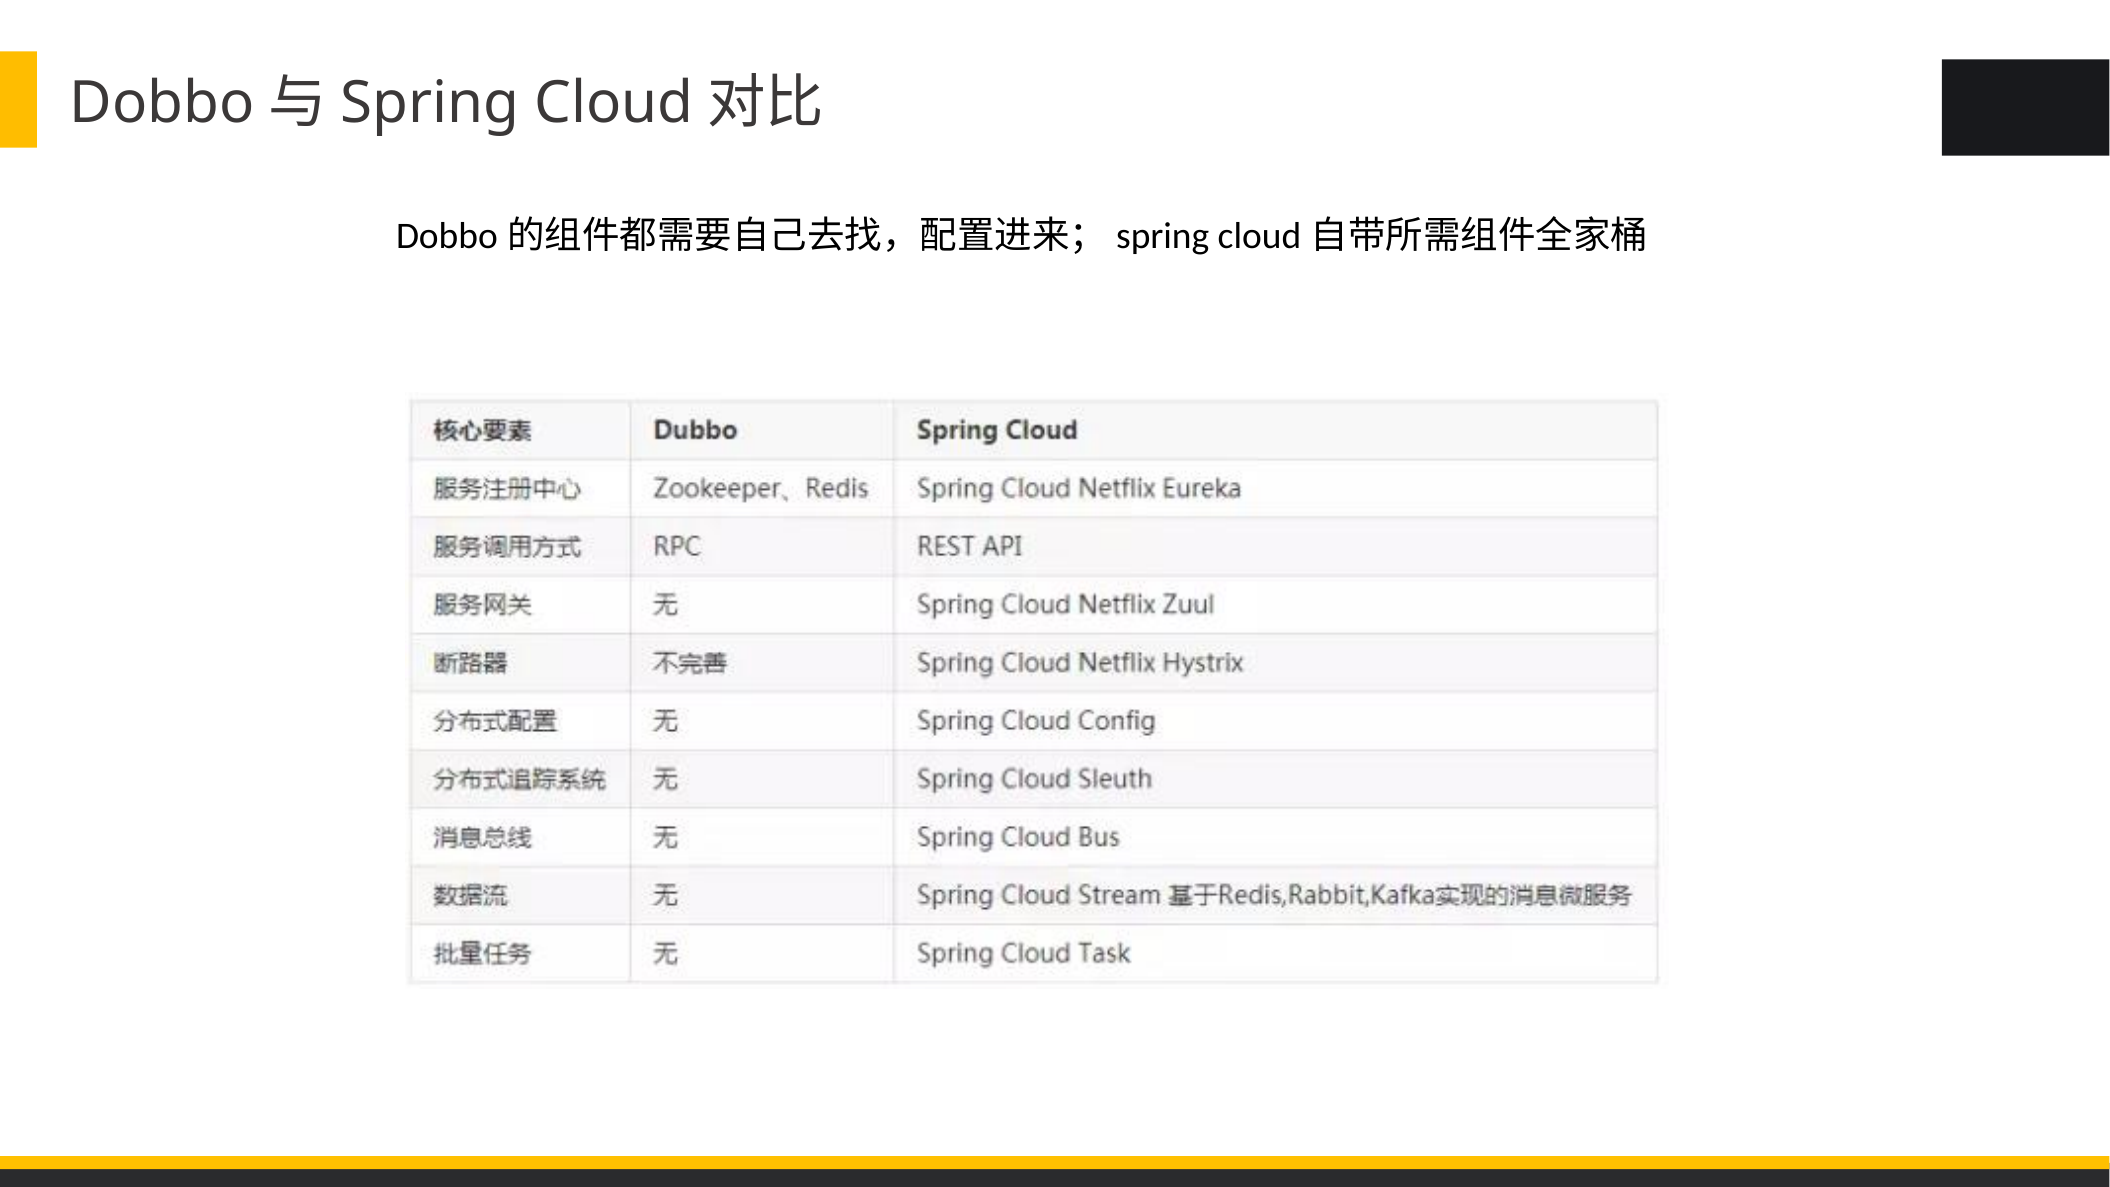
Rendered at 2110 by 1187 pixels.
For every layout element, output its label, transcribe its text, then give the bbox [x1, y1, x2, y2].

text_box Dobbo与Spring Cloud对比 [54, 56, 840, 143]
picture [404, 392, 1669, 989]
text_box [0, 50, 38, 149]
text_box [1941, 58, 2110, 157]
text_box Dobbo的组件都需要自己去找，配置进来；spring cloud自带所需组件全家桶 [381, 203, 1752, 264]
